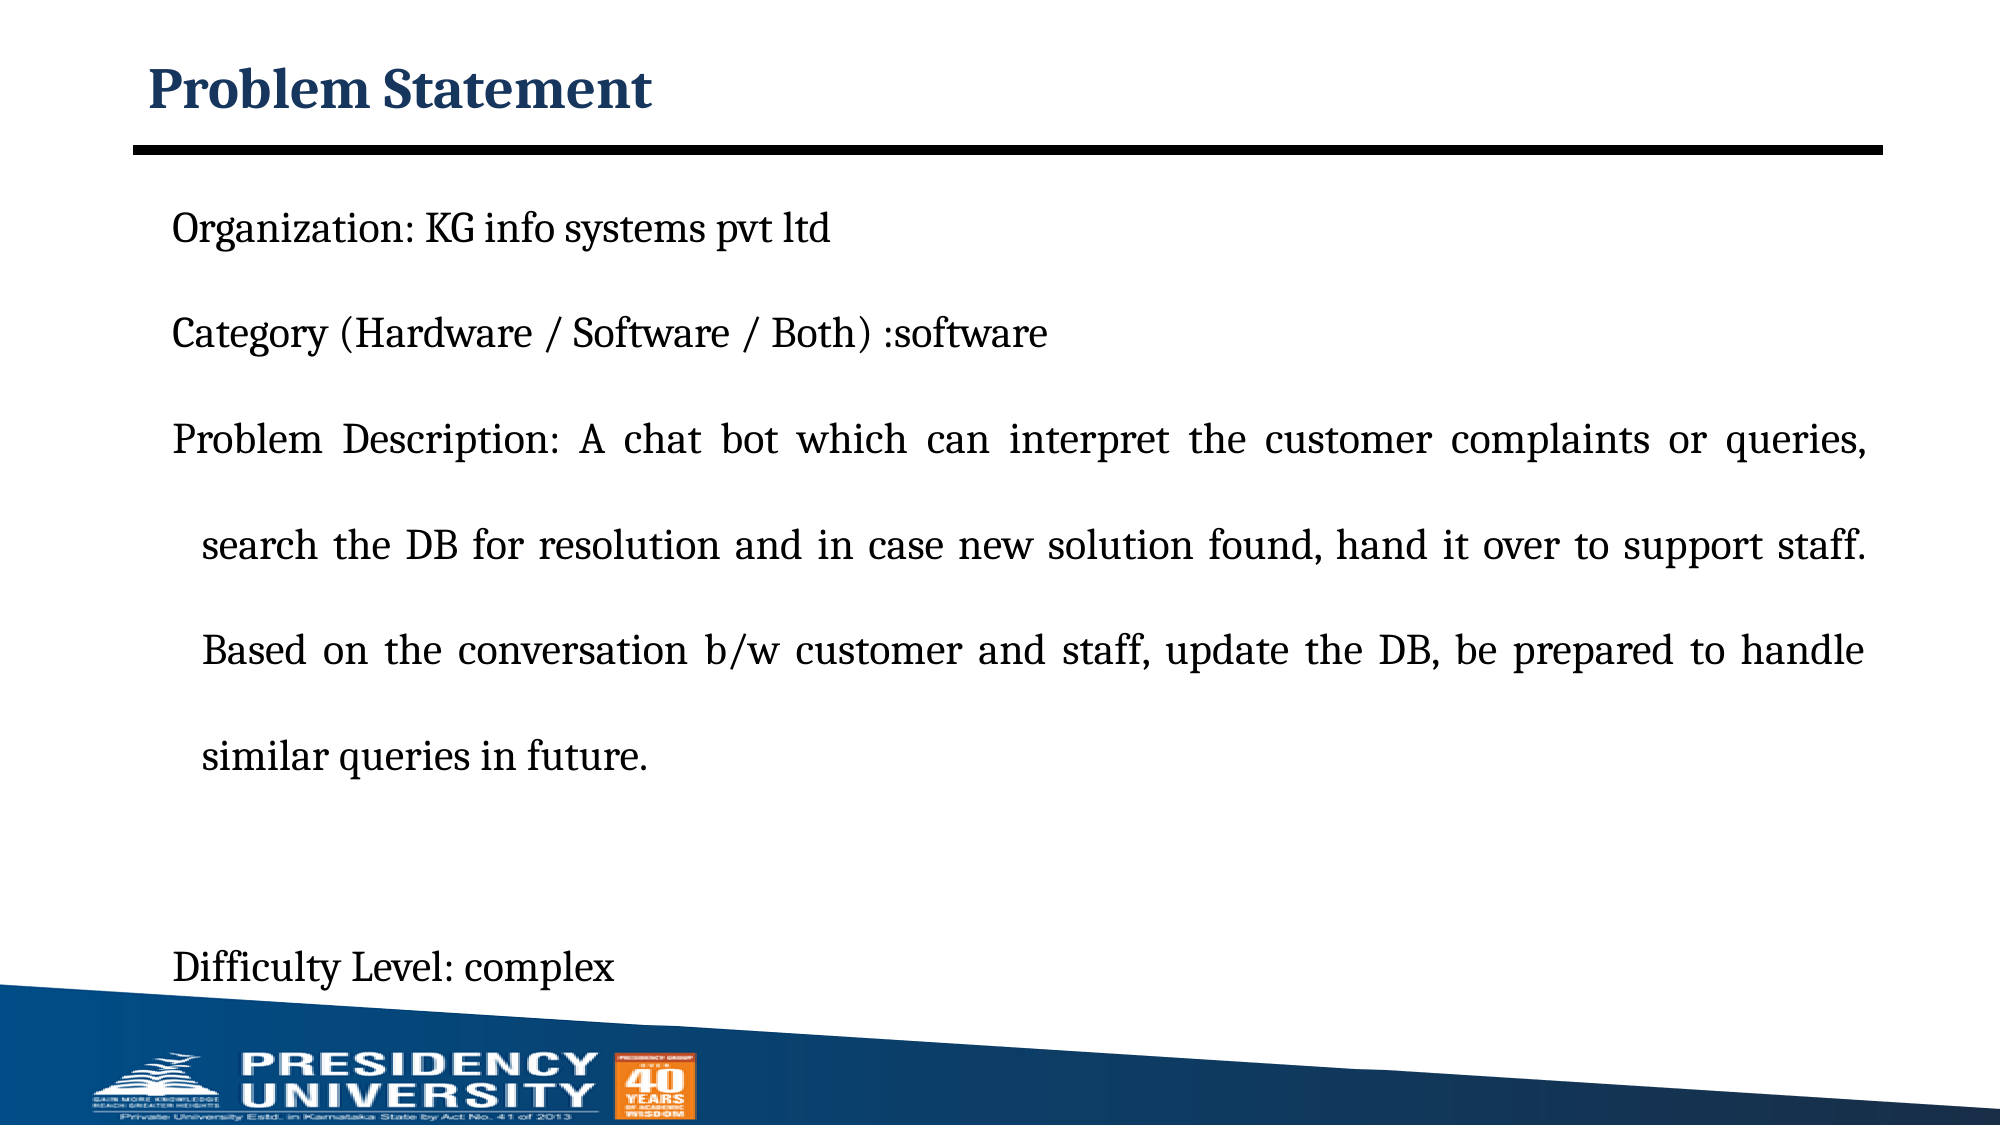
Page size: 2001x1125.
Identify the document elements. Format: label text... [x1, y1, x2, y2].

picture [0, 982, 2000, 1125]
title Problem Statement [133, 45, 1884, 125]
list Organization: KG info systems pvt ltd Category (Hardware / Software / Both) :software Problem Description: A chat bot which can interpret the customer complaints or queries, search the DB for resolution and in case new solution found, hand it over to support staff. Based on the conversation b/w customer and staff, update the DB, be prepared to handle similar queries in future. Difficulty Level: complex [133, 190, 1884, 1004]
